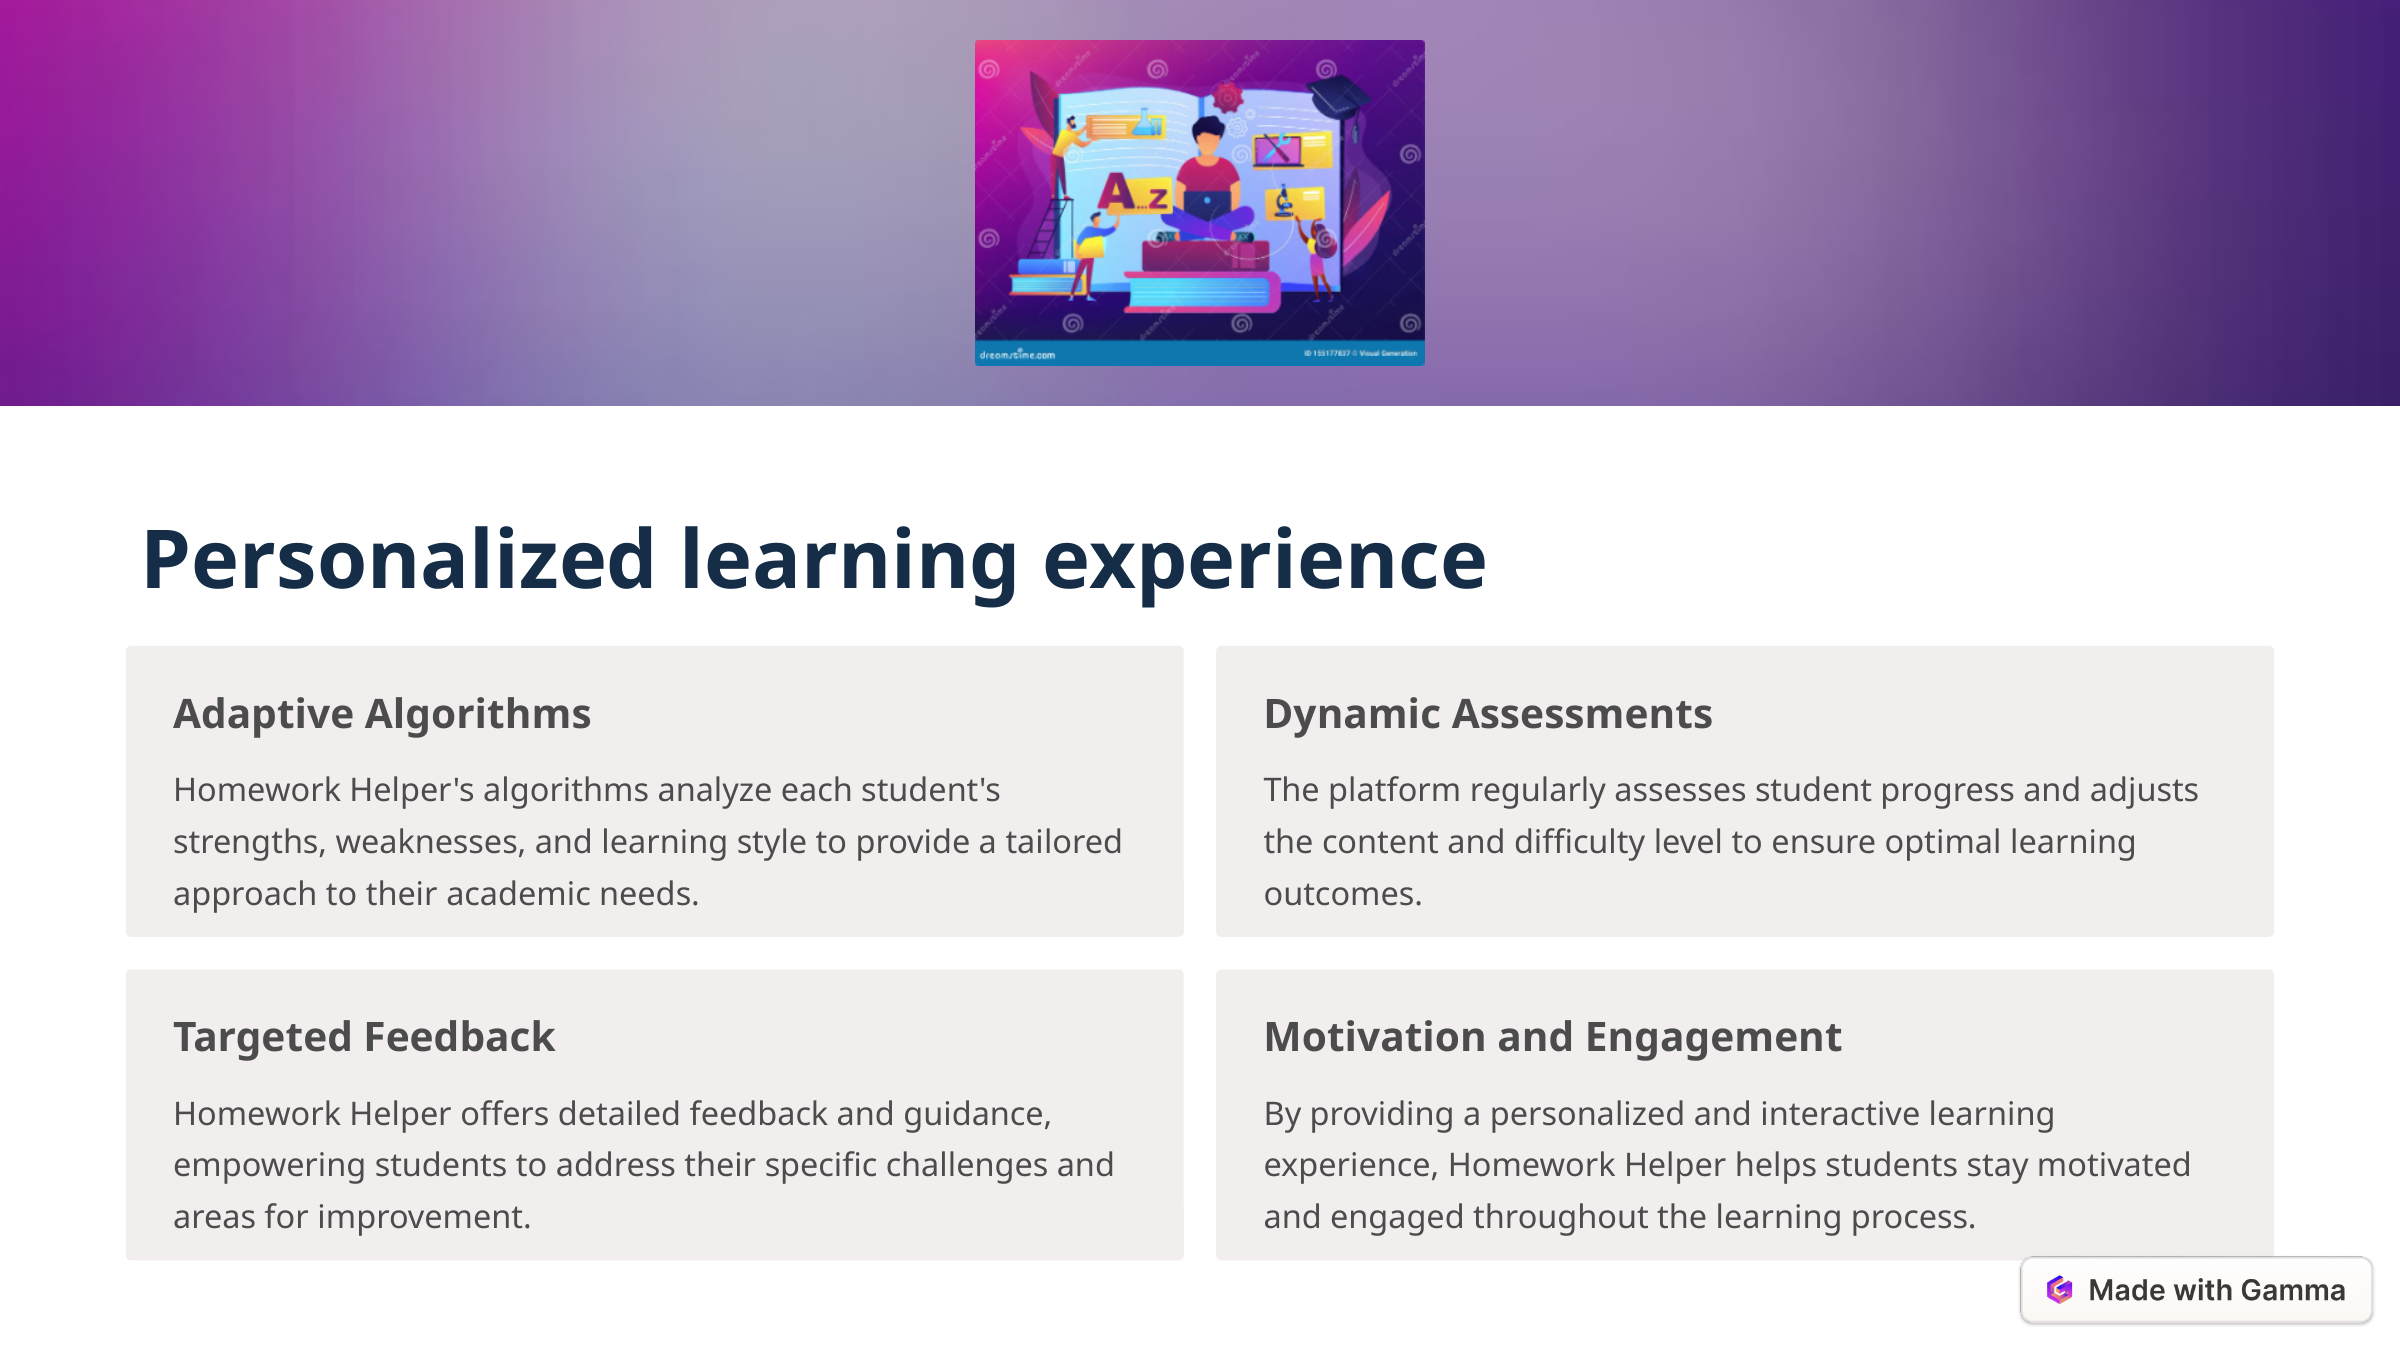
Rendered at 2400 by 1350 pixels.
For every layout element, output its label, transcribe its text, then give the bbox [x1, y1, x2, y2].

text_box [125, 645, 1184, 937]
text_box [1216, 645, 2275, 937]
text_box Adaptive Algorithms [158, 678, 565, 730]
text_box [1216, 969, 2275, 1261]
text_box Motivation and Engagement [1248, 1001, 1729, 1053]
text_box [0, 406, 2400, 1350]
text_box The platform regularly assesses student progress and adjusts the content and difficulty level to ensure optimal learning outcomes. [1248, 748, 2242, 853]
text_box Homework Helper offers detailed feedback and guidance, empowering students to address their specific challenges and areas for improvement. [158, 1072, 1152, 1228]
text_box Homework Helper's algorithms analyze each student's strengths, weaknesses, and learning style to provide a tailored approach to their academic needs. [158, 748, 1152, 905]
picture [2008, 1244, 2385, 1335]
picture [0, 0, 2400, 406]
text_box Dynamic Assessments [1248, 678, 1655, 730]
text_box Targeted Feedback [158, 1001, 565, 1053]
text_box Personalized learning experience [125, 495, 1235, 598]
text_box By providing a personalized and interactive learning experience, Homework Helper helps students stay motivated and engaged throughout the learning process. [1248, 1072, 2242, 1228]
text_box [125, 969, 1184, 1261]
